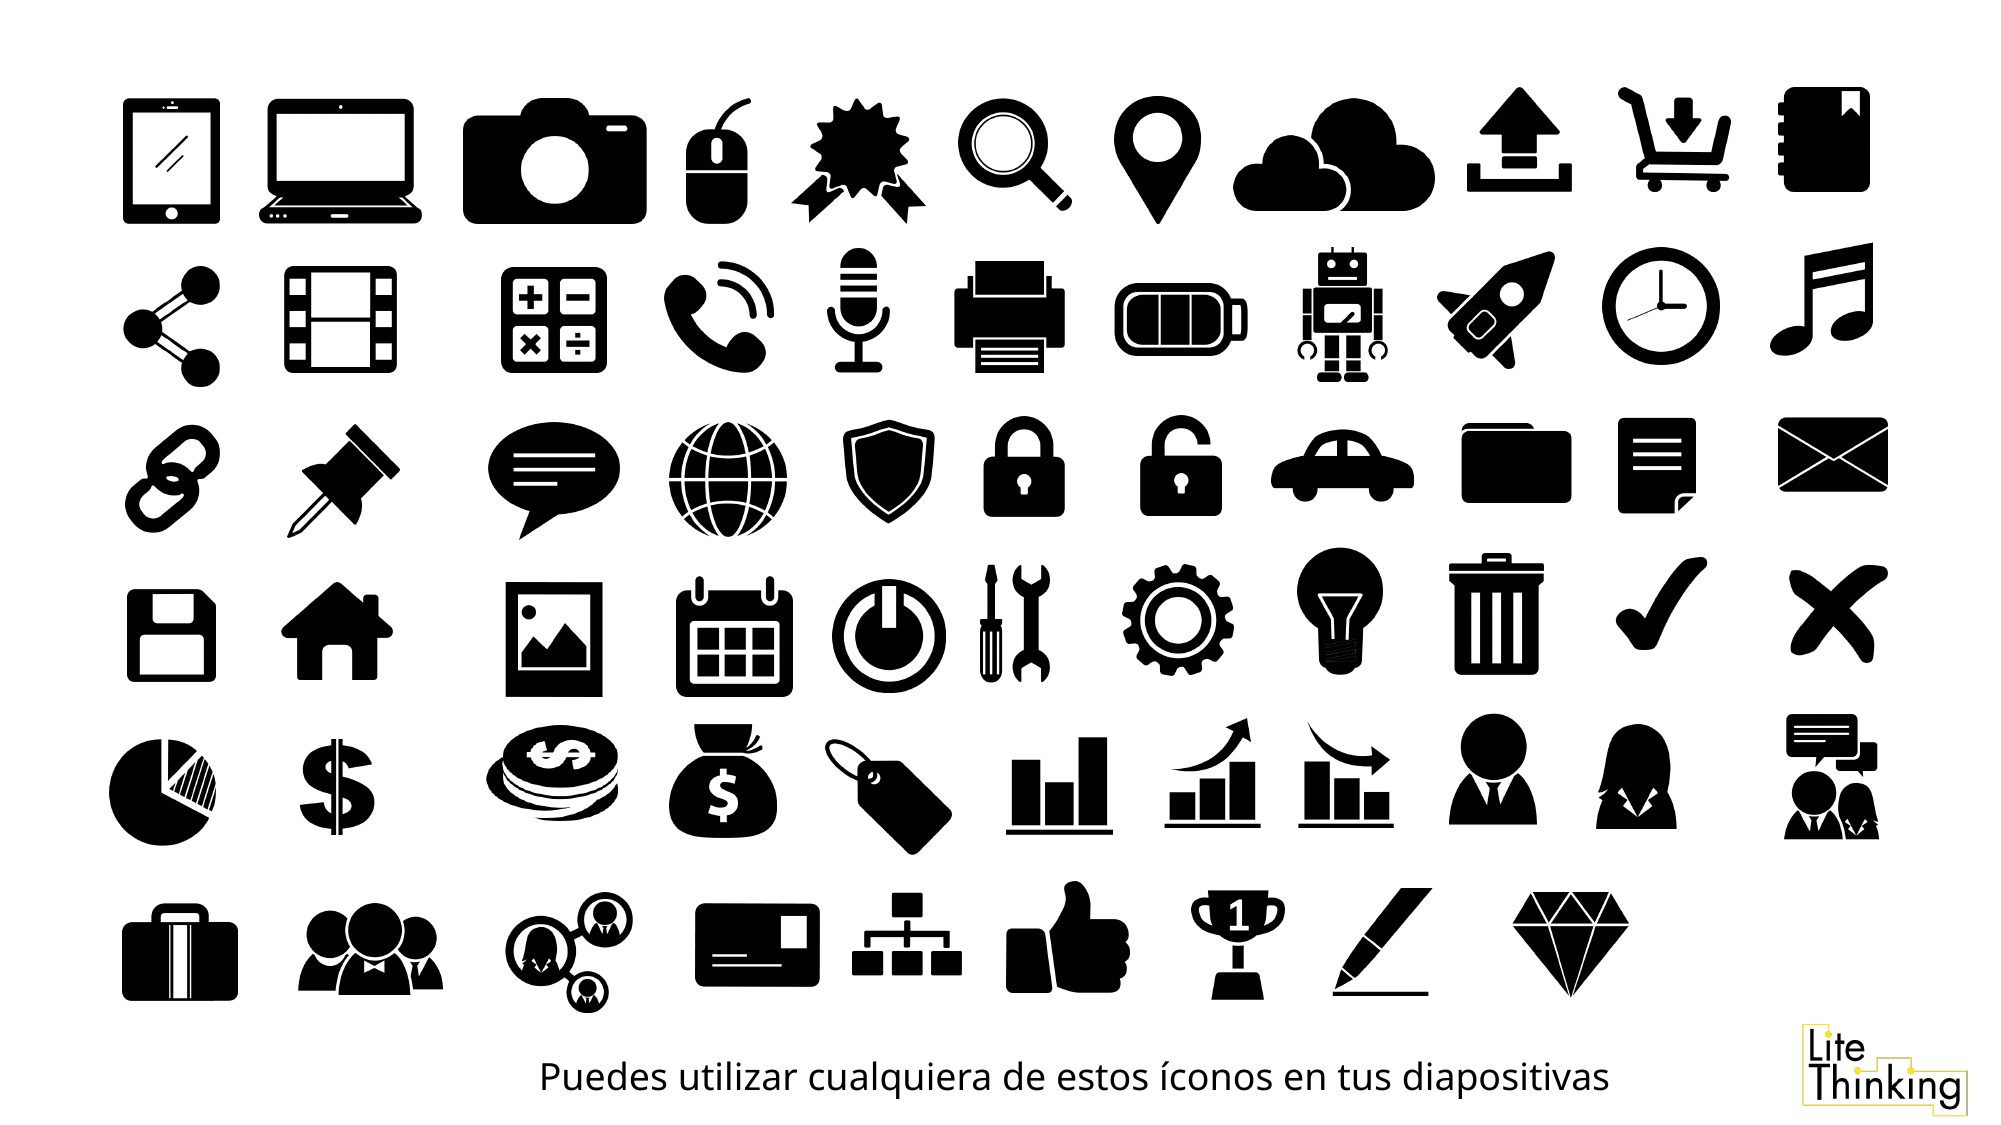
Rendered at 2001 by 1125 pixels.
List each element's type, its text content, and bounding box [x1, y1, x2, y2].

picture [1512, 892, 1630, 998]
picture [1449, 553, 1544, 675]
picture [125, 424, 220, 533]
picture [1298, 721, 1394, 828]
picture [827, 247, 890, 373]
picture [825, 739, 953, 855]
picture [1770, 242, 1873, 356]
picture [1006, 737, 1113, 835]
picture [108, 739, 216, 846]
picture [1437, 251, 1555, 369]
picture [1296, 247, 1388, 382]
picture [1602, 247, 1720, 365]
picture [958, 98, 1072, 211]
picture [1596, 724, 1677, 829]
picture [1191, 890, 1285, 1000]
picture [1615, 557, 1708, 650]
picture [462, 98, 647, 224]
picture [123, 266, 220, 387]
picture [299, 739, 375, 835]
picture [1296, 547, 1383, 675]
picture [695, 903, 820, 987]
picture [1114, 283, 1248, 356]
picture [1271, 429, 1414, 502]
picture [505, 582, 603, 697]
picture [281, 582, 393, 680]
picture [791, 98, 926, 224]
picture [1618, 87, 1731, 192]
picture [1449, 713, 1537, 825]
picture [1139, 415, 1222, 516]
picture [505, 892, 633, 1013]
picture [1777, 417, 1888, 492]
picture [1332, 887, 1433, 996]
text_box Puedes utilizar cualquiera de estos íconos en tus diapositivas [524, 1045, 1627, 1106]
picture [852, 892, 962, 976]
picture [980, 564, 1050, 684]
picture [1788, 565, 1888, 663]
picture [982, 416, 1065, 517]
picture [669, 422, 787, 537]
picture [501, 267, 607, 373]
picture [121, 903, 238, 1001]
picture [127, 589, 216, 682]
picture [1779, 1014, 1982, 1125]
picture [1164, 718, 1261, 828]
picture [1461, 423, 1572, 503]
picture [486, 725, 618, 821]
picture [832, 579, 946, 693]
picture [843, 419, 935, 525]
picture [1618, 417, 1696, 514]
picture [1114, 96, 1201, 224]
picture [676, 576, 793, 697]
picture [1784, 713, 1879, 840]
picture [298, 903, 443, 995]
picture [1467, 87, 1572, 192]
picture [259, 98, 422, 224]
picture [123, 98, 220, 224]
picture [284, 266, 397, 373]
picture [669, 724, 777, 839]
picture [686, 98, 751, 224]
picture [954, 261, 1065, 373]
picture [1005, 881, 1130, 993]
picture [664, 261, 774, 373]
picture [1122, 564, 1234, 676]
picture [488, 422, 620, 540]
picture [287, 424, 400, 538]
picture [1233, 98, 1435, 211]
picture [1777, 87, 1870, 192]
